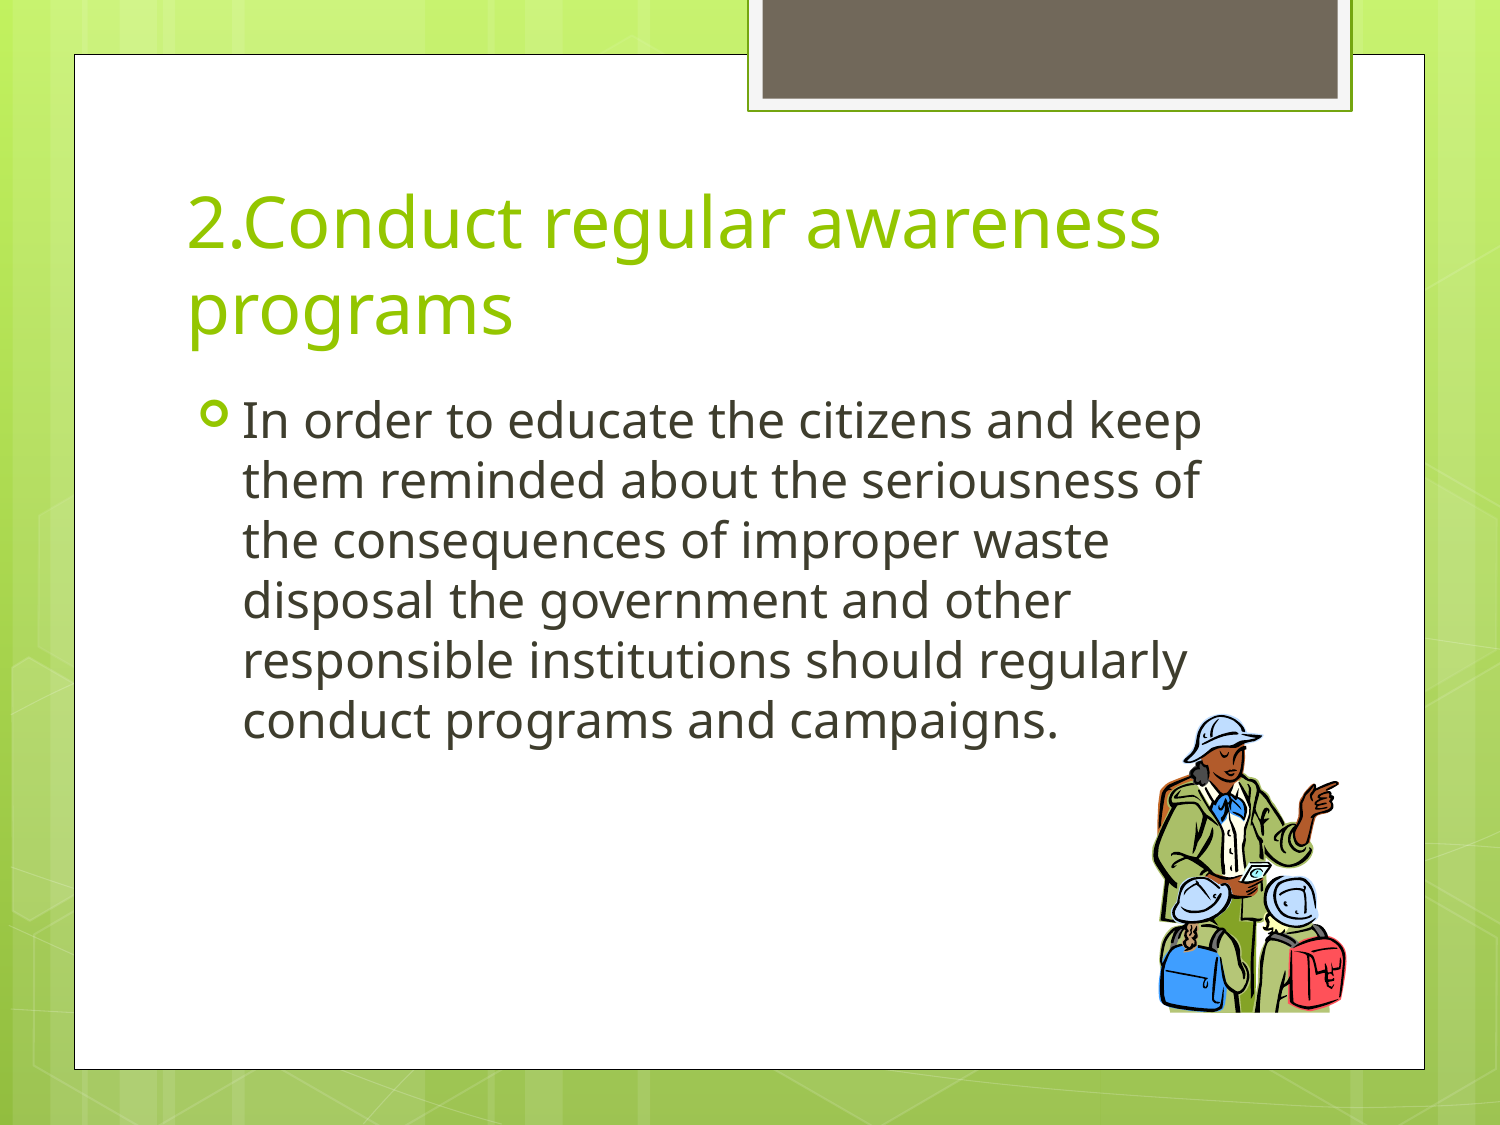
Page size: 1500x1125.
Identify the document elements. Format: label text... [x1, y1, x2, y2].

picture [1151, 713, 1348, 1013]
list In order to educate the citizens and keep them reminded about the seriousness of the consequences of improper waste disposal the government and other responsible institutions should regularly conduct programs and campaigns. [171, 381, 1283, 957]
title 2.Conduct regular awareness programs [171, 168, 1324, 357]
